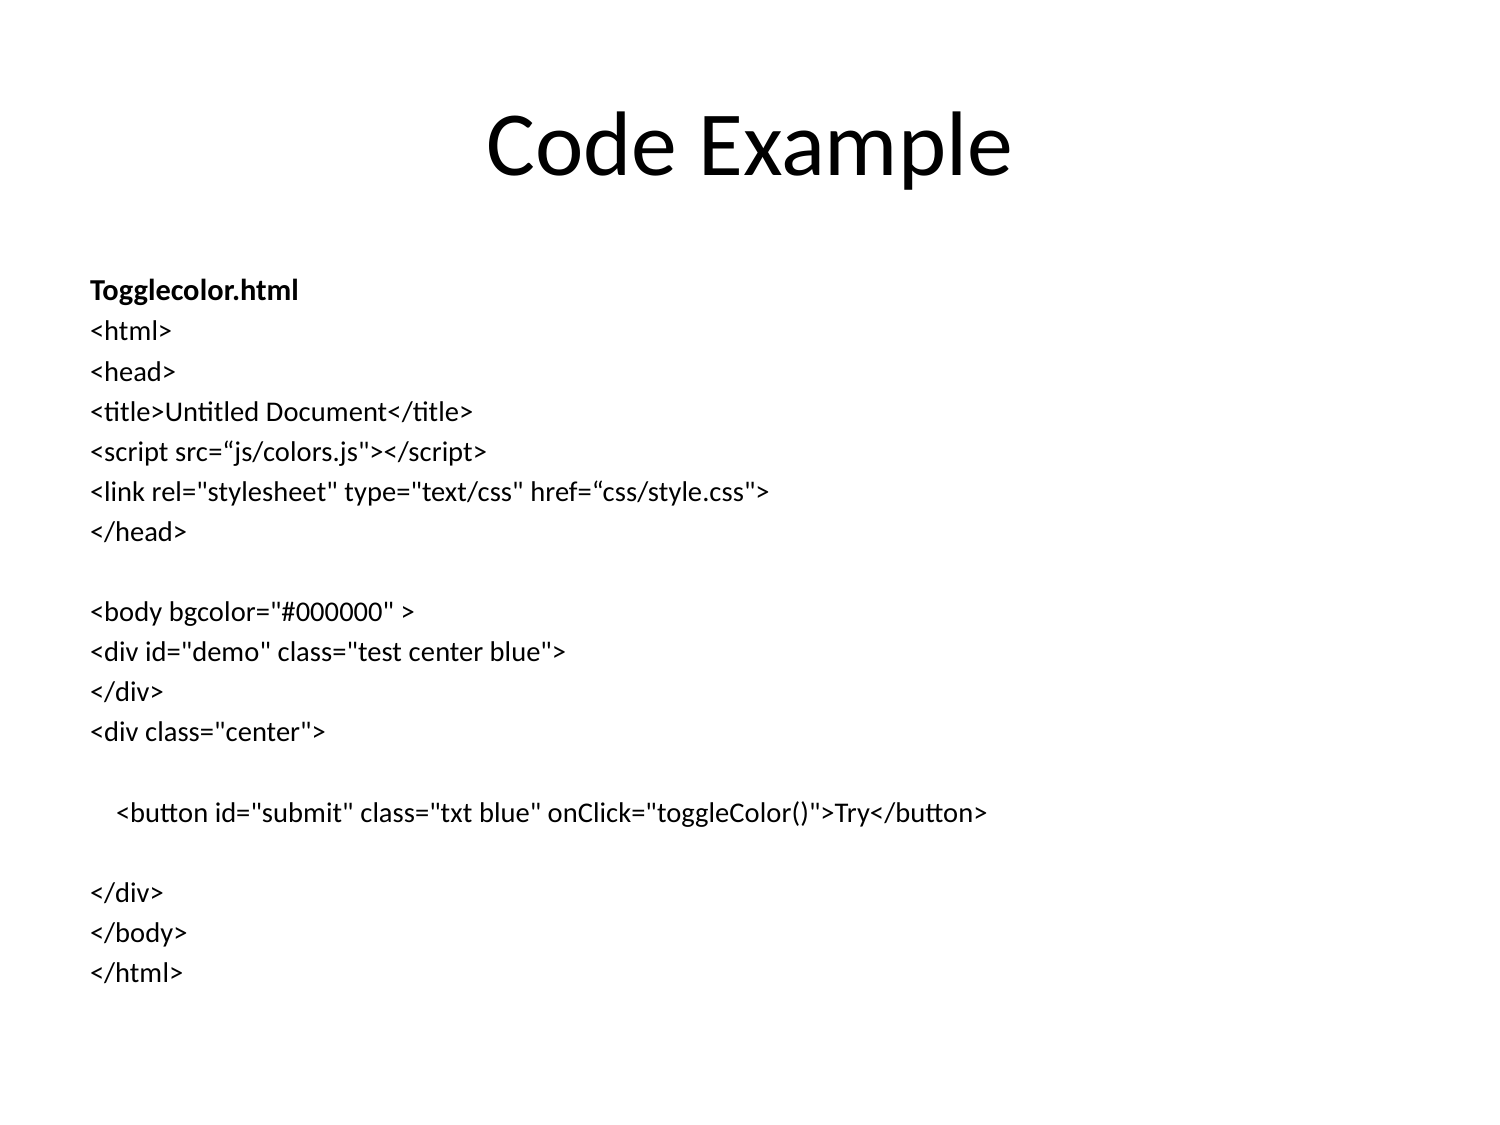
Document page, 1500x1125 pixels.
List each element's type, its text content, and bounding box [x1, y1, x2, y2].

title Code Example [75, 45, 1425, 233]
list Togglecolor.html <html> <head> <title>Untitled Document</title> <script src=“js/colors.js"></script> <link rel="stylesheet" type="text/css" href=“css/style.css"> </head> <body bgcolor="#000000" > <div id="demo" class="test center blue"> </div> <div class="center"> <button id="submit" class="txt blue" onClick="toggleColor()">Try</button> </div> </body> </html> [75, 262, 1425, 1005]
